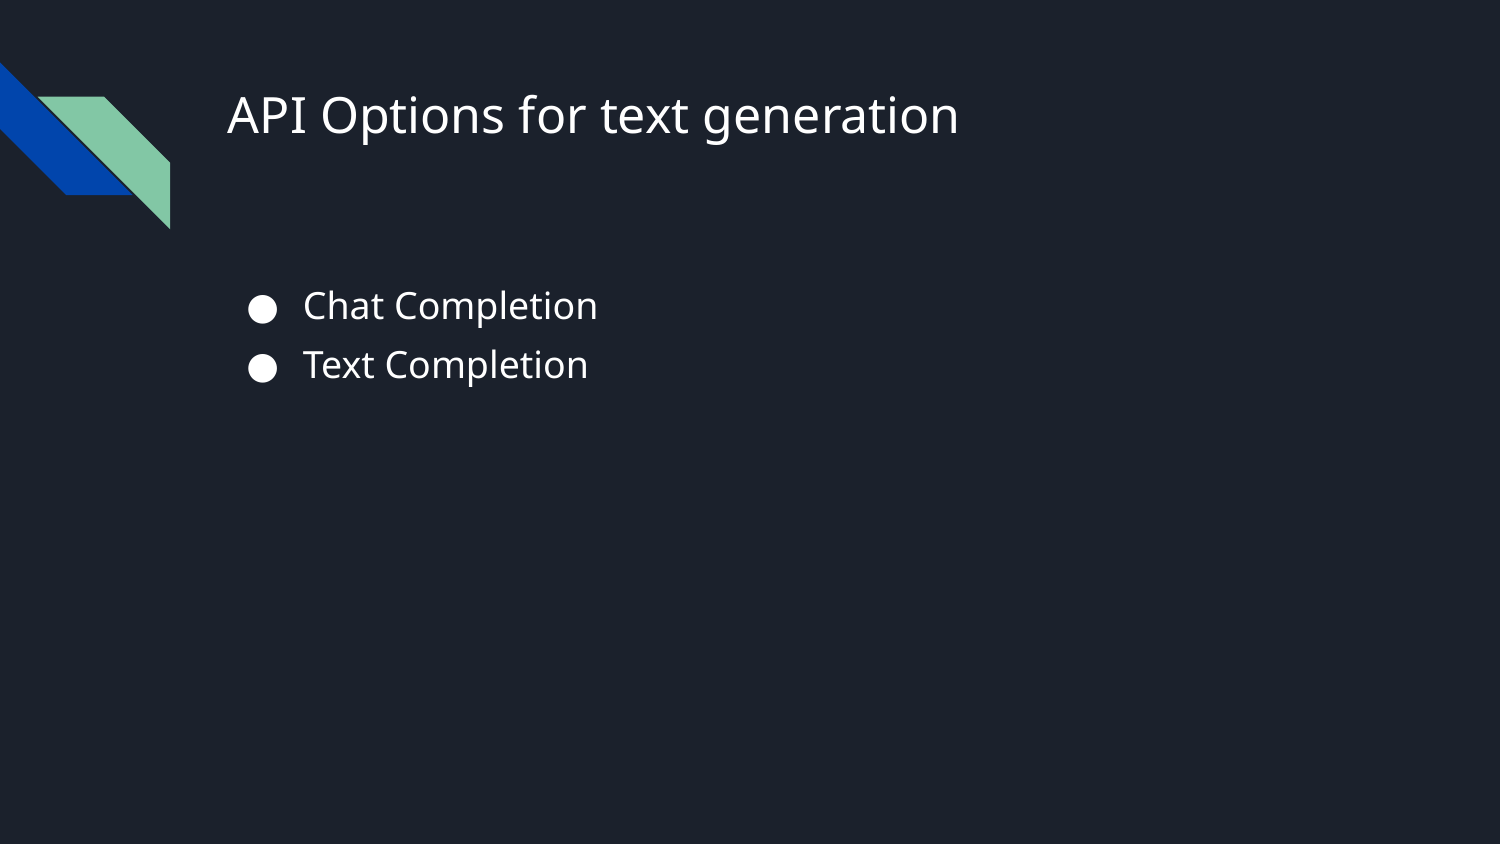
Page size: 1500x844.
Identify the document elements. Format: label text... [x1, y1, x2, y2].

title API Options for text generation [212, 64, 1368, 215]
list Chat Completion Text Completion [212, 257, 1368, 735]
